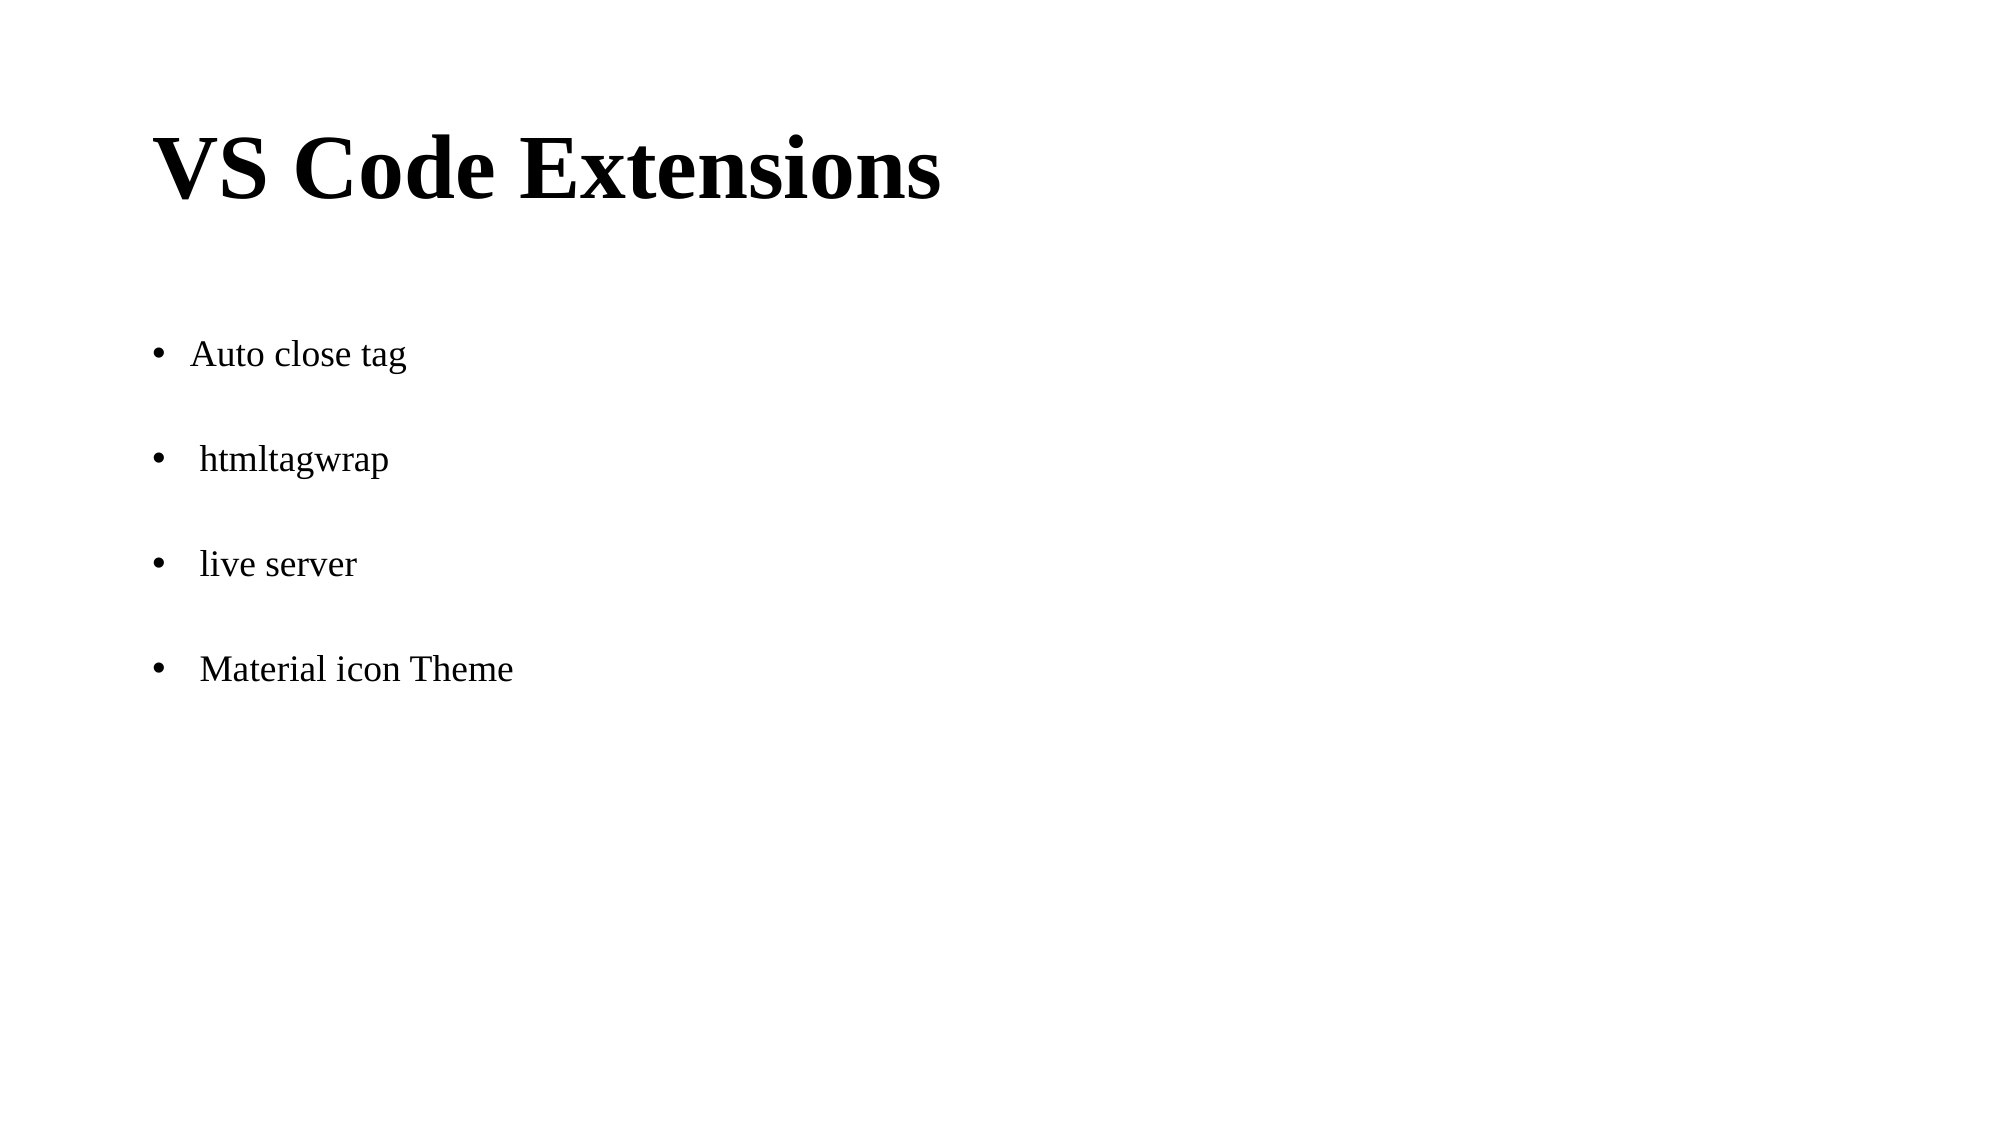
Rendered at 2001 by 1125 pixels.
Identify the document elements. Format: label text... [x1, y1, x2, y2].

title VS Code Extensions [137, 59, 1863, 278]
list Auto close tag htmltagwrap live server Material icon Theme [137, 299, 1863, 1014]
